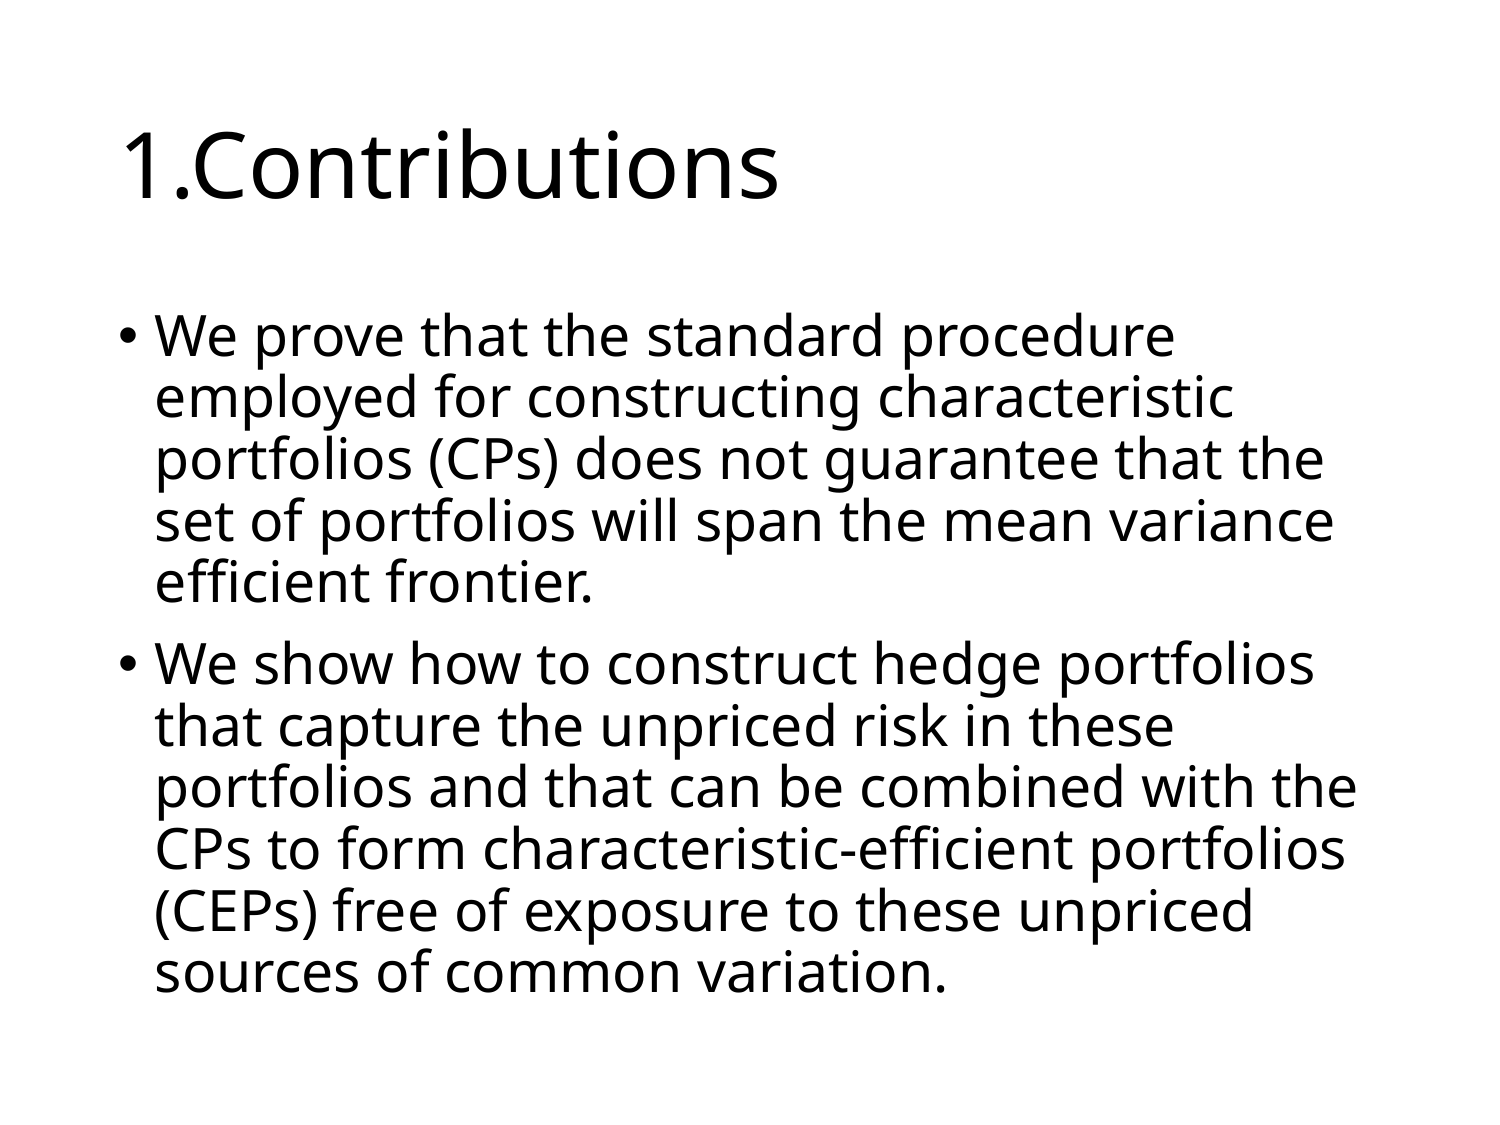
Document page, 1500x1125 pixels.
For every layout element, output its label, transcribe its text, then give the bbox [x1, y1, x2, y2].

list We prove that the standard procedure employed for constructing characteristic portfolios (CPs) does not guarantee that the set of portfolios will span the mean variance efficient frontier. We show how to construct hedge portfolios that capture the unpriced risk in these portfolios and that can be combined with the CPs to form characteristic-efficient portfolios (CEPs) free of exposure to these unpriced sources of common variation. [103, 299, 1397, 1014]
title 1.Contributions [103, 59, 1397, 278]
